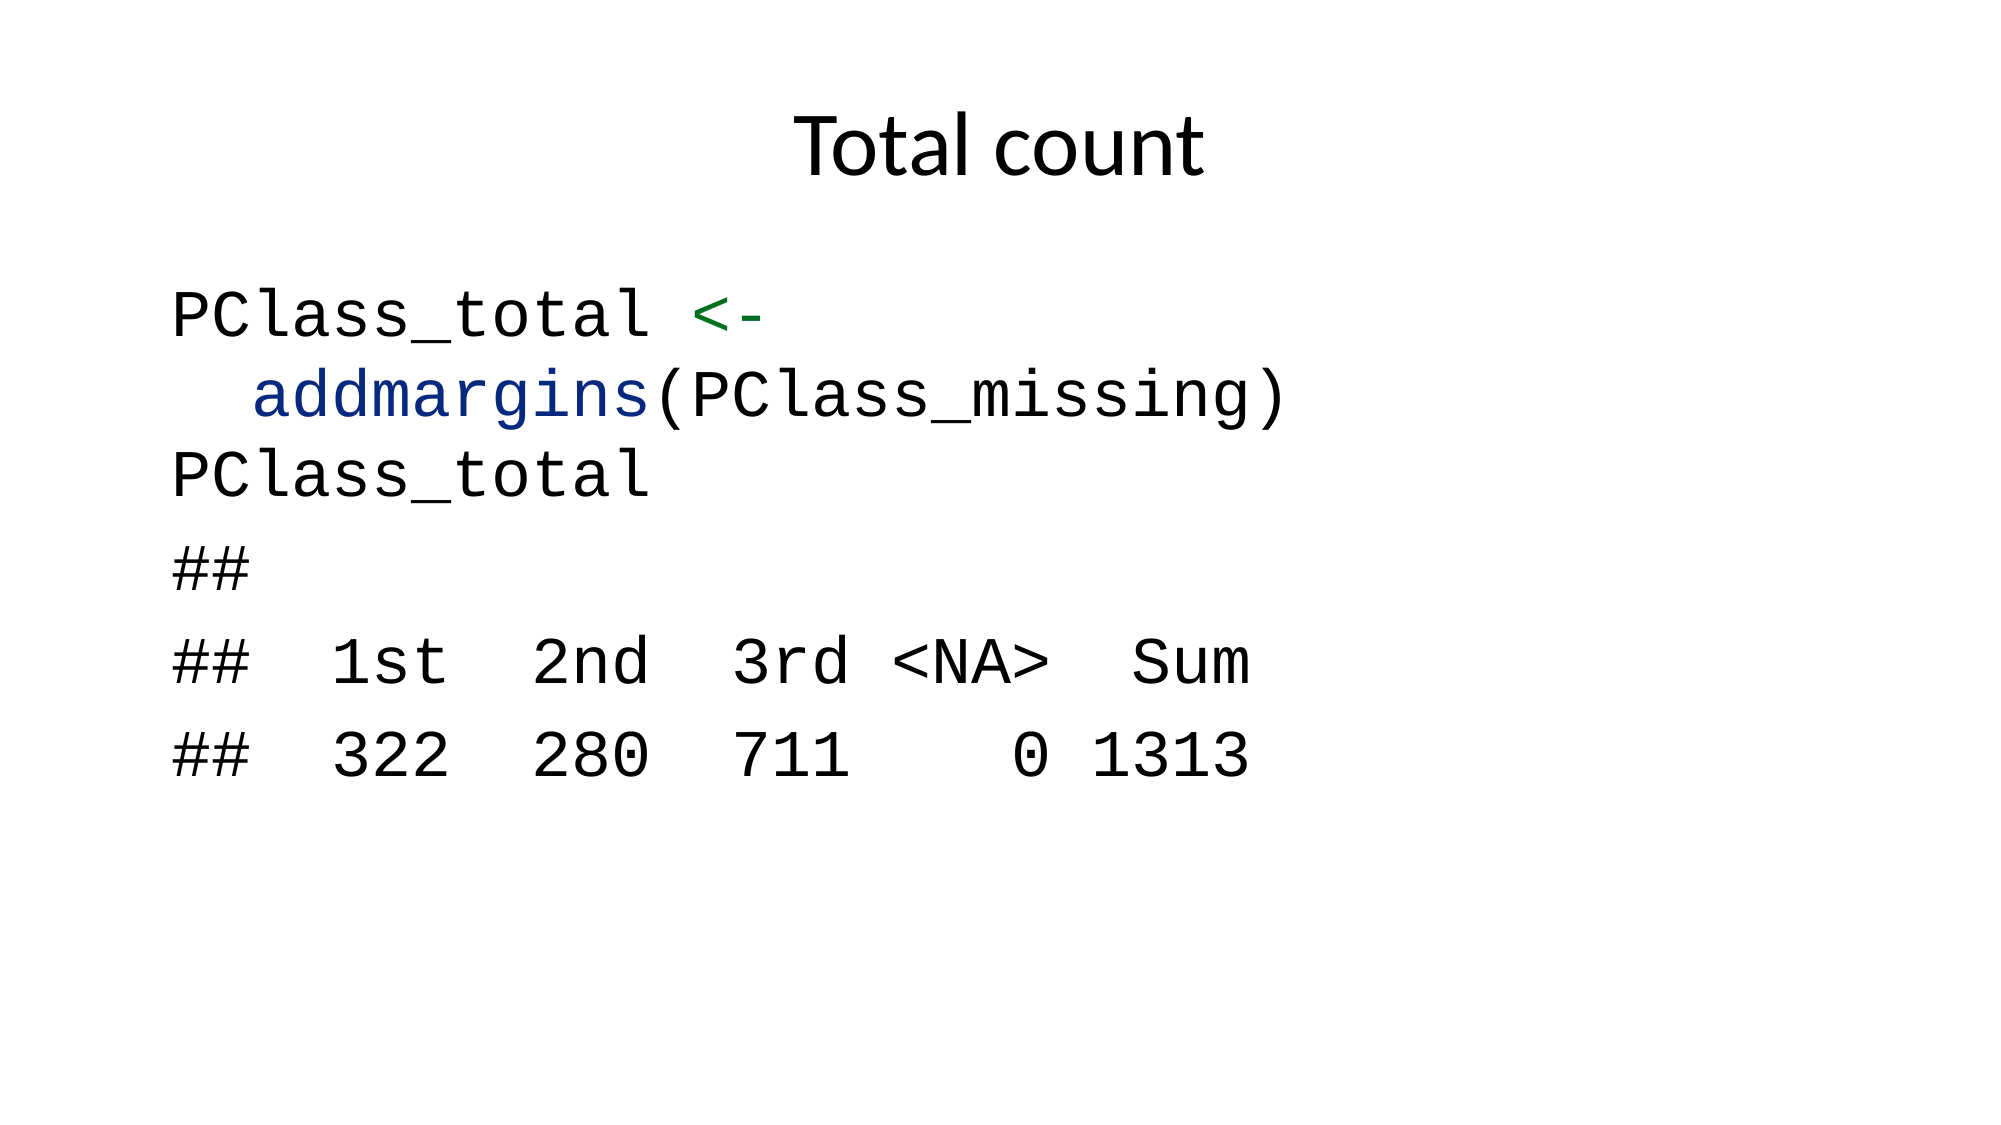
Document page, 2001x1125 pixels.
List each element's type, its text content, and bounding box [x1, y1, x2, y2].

title Total count [99, 45, 1900, 233]
list PClass_total <- addmargins(PClass_missing) PClass_total ## ## 1st 2nd 3rd <NA> Sum ## 322 280 711 0 1313 [99, 262, 1900, 1005]
